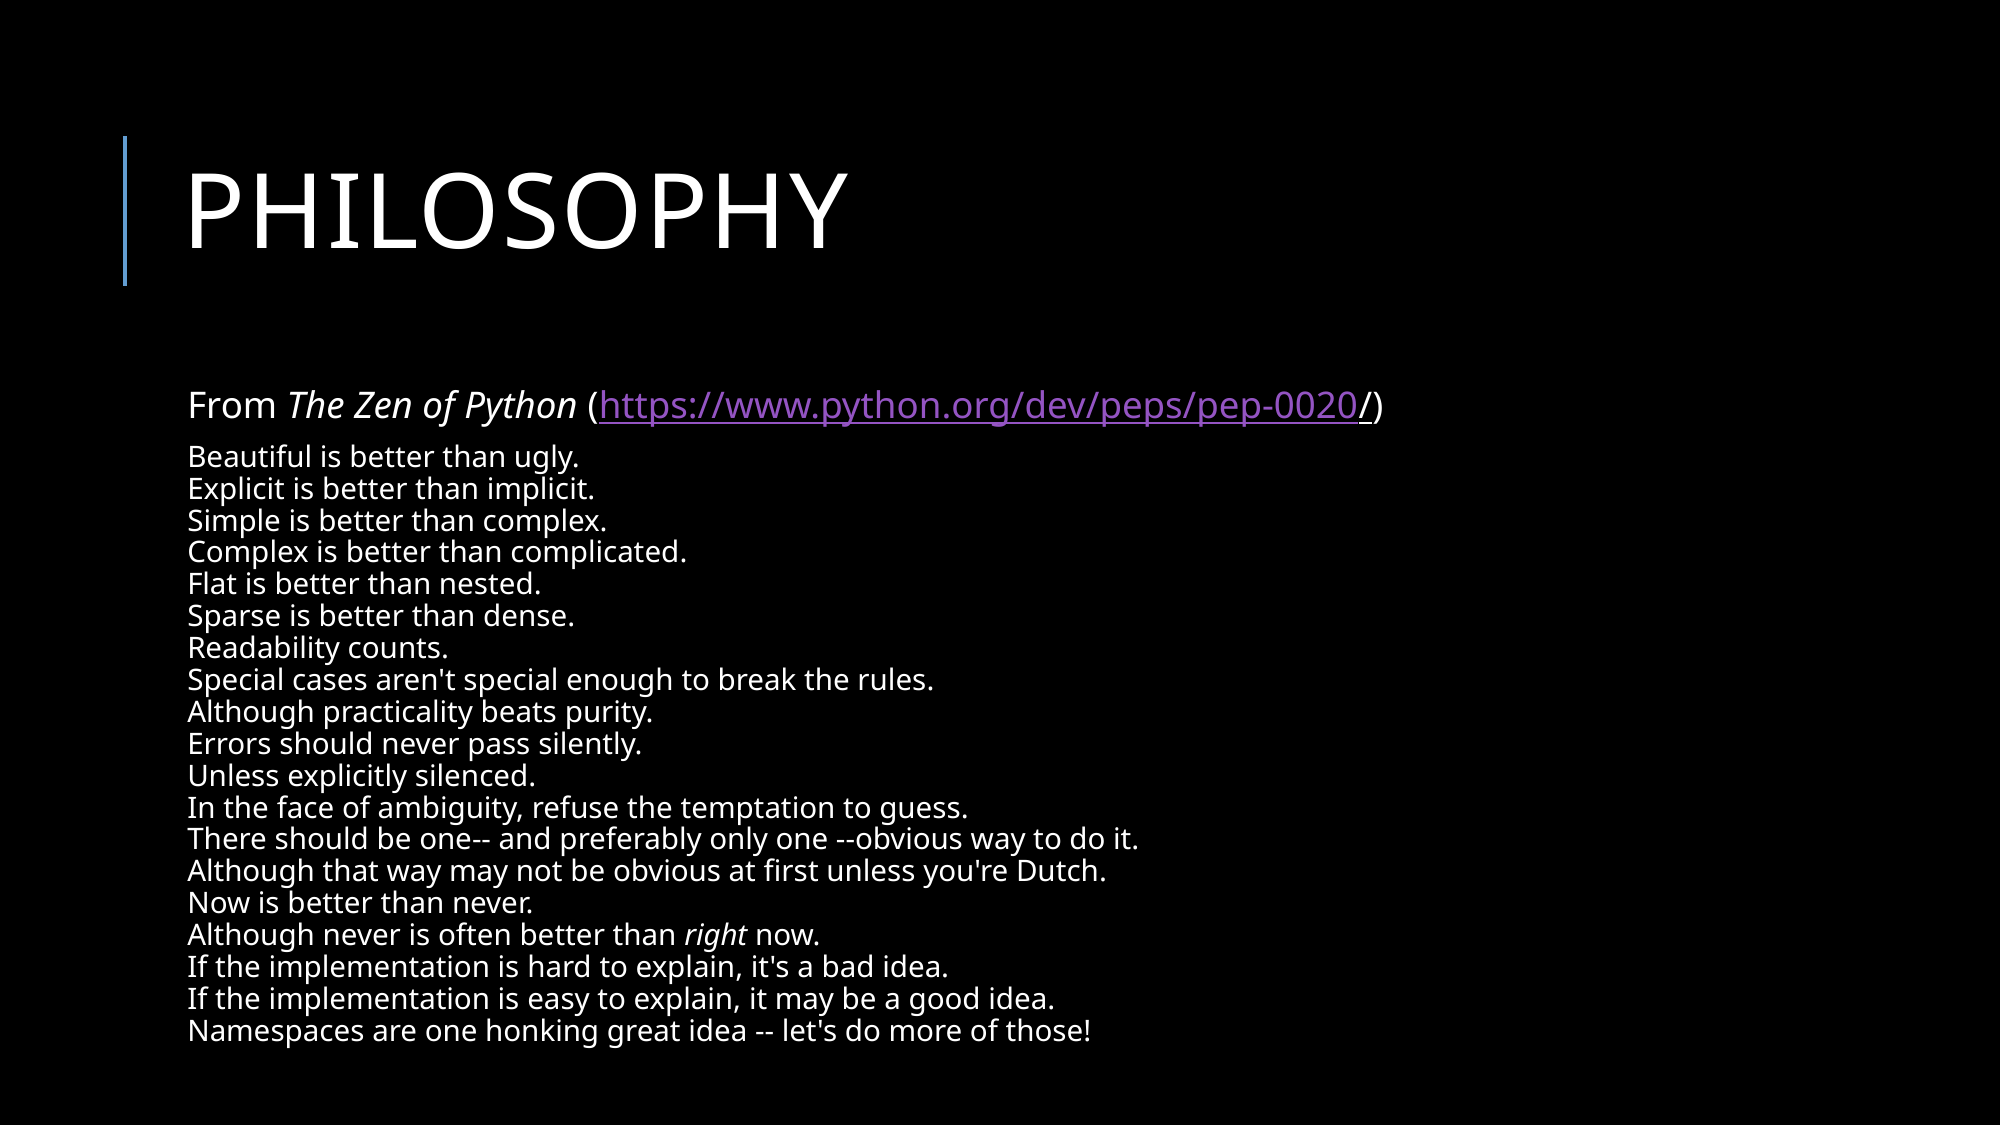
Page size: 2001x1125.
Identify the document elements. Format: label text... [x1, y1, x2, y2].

list From The Zen of Python (https://www.python.org/dev/peps/pep-0020/) Beautiful is better than ugly. Explicit is better than implicit. Simple is better than complex. Complex is better than complicated. Flat is better than nested. Sparse is better than dense. Readability counts. Special cases aren't special enough to break the rules. Although practicality beats purity. Errors should never pass silently. Unless explicitly silenced. In the face of ambiguity, refuse the temptation to guess. There should be one-- and preferably only one --obvious way to do it. Although that way may not be obvious at first unless you're Dutch. Now is better than never. Although never is often better than right now. If the implementation is hard to explain, it's a bad idea. If the implementation is easy to explain, it may be a good idea. Namespaces are one honking great idea -- let's do more of those! [168, 375, 1763, 1067]
title Philosophy [168, 96, 1763, 342]
